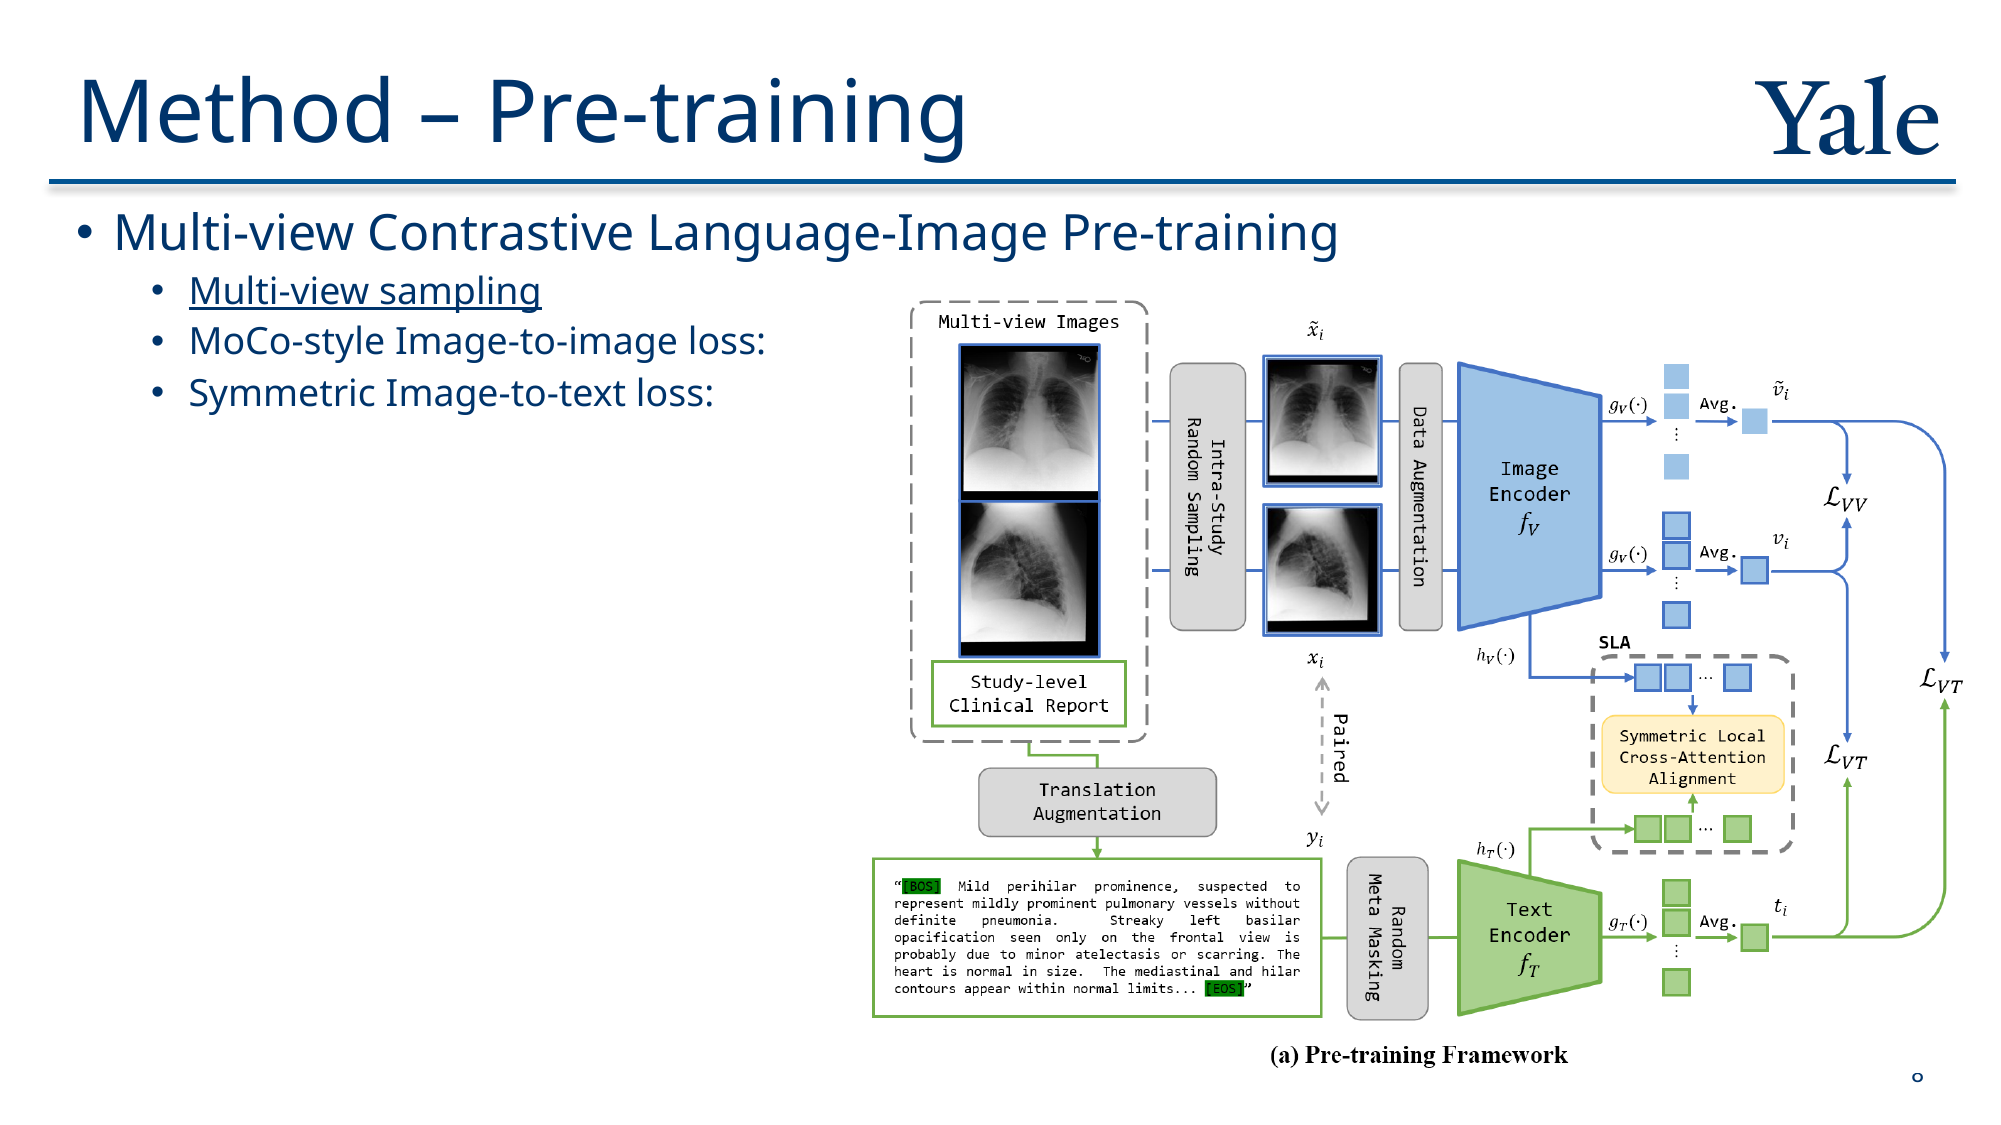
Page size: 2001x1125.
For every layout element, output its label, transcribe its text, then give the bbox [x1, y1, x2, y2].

picture [856, 288, 1971, 1073]
title Method – Pre-training [61, 59, 1939, 170]
slide_number 8 [1488, 1073, 1939, 1103]
